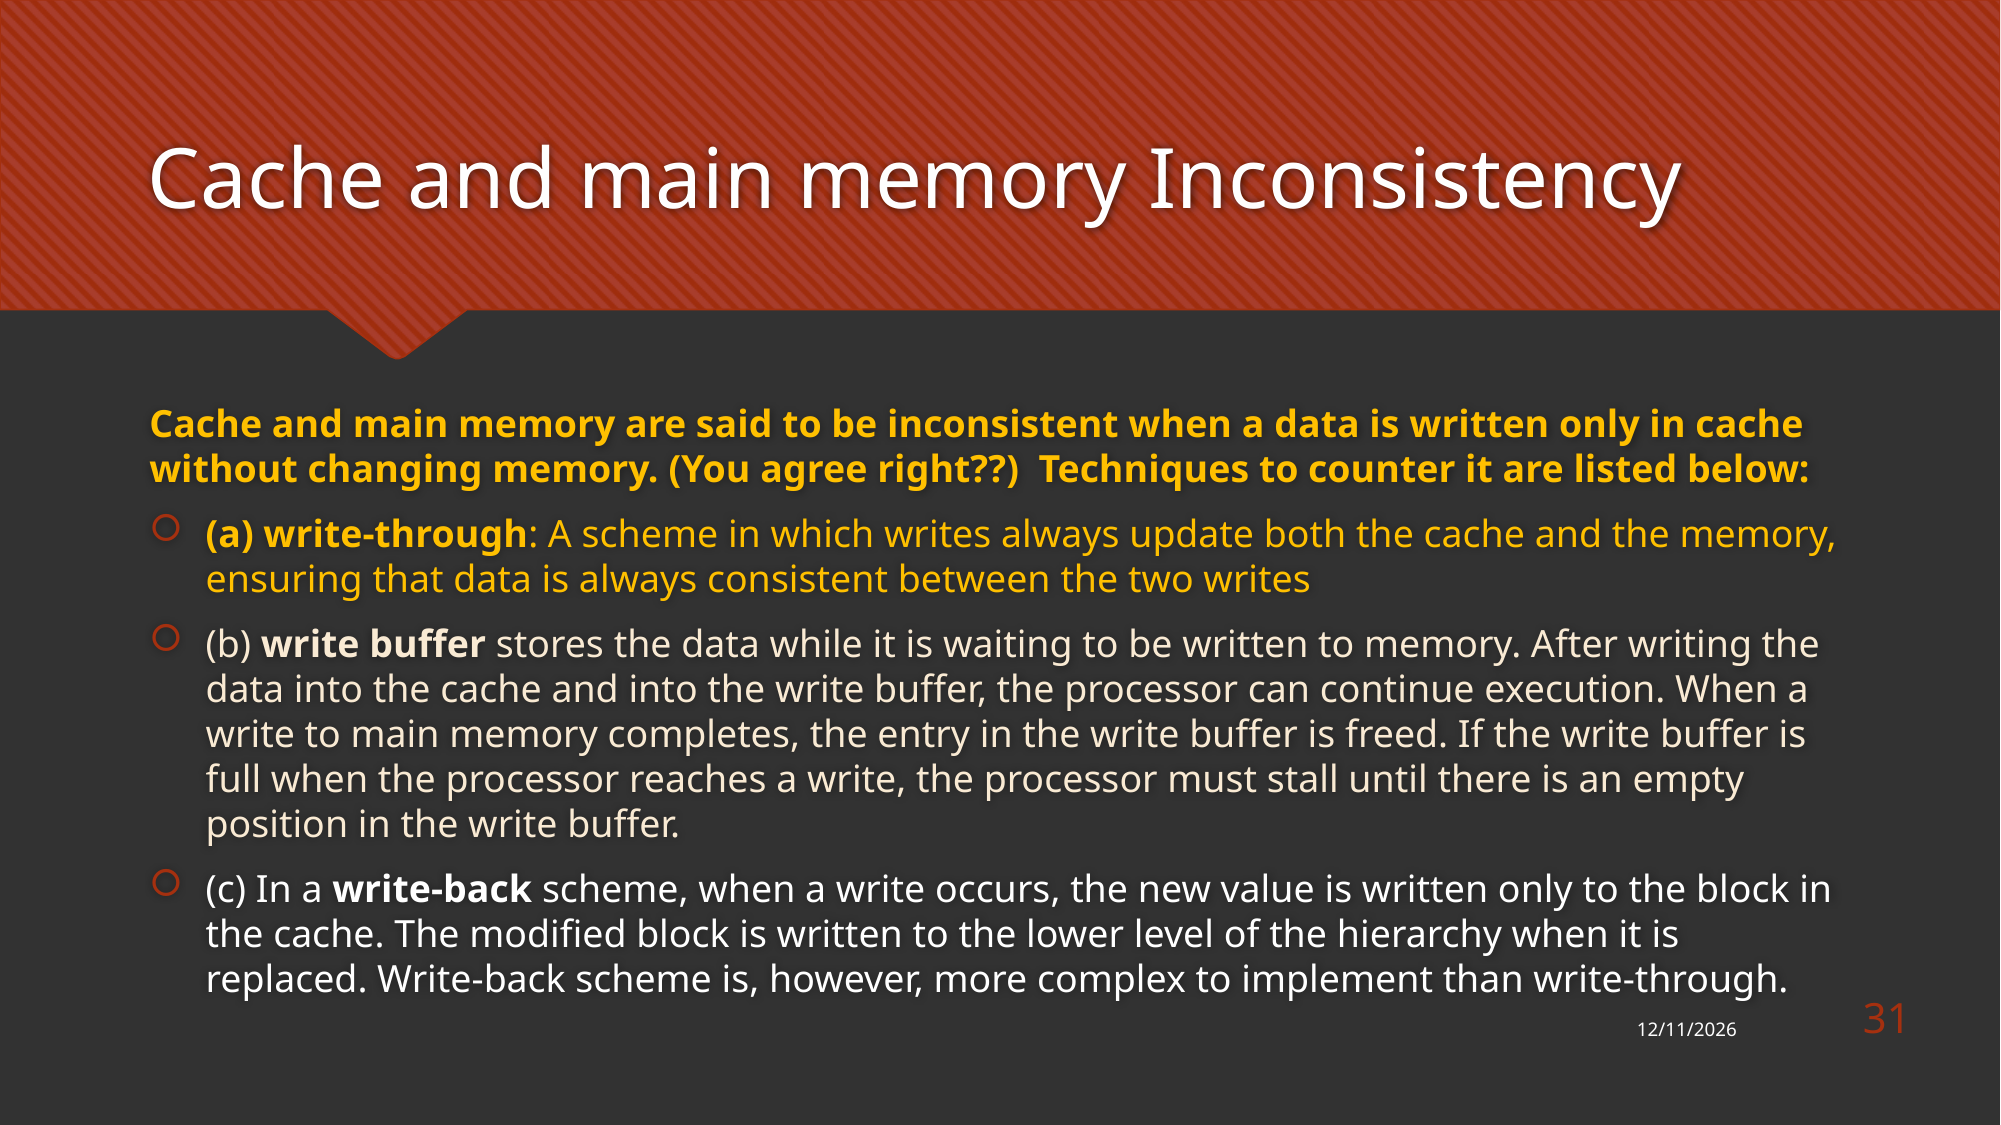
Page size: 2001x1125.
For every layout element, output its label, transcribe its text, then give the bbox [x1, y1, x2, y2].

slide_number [1531, 991, 1751, 1051]
slide_number 31 [1751, 970, 1926, 1051]
title Cache and main memory Inconsistency [132, 73, 1868, 233]
list Cache and main memory are said to be inconsistent when a data is written only in cache without changing memory. (You agree right??) Techniques to counter it are listed below: (a) write-through: A scheme in which writes always update both the cache and the memory, ensuring that data is always consistent between the two writes (b) write buffer stores the data while it is waiting to be written to memory. After writing the data into the cache and into the write buffer, the processor can continue execution. When a write to main memory completes, the entry in the write buffer is freed. If the write buffer is full when the processor reaches a write, the processor must stall until there is an empty position in the write buffer. (c) In a write-back scheme, when a write occurs, the new value is written only to the block in the cache. The modified block is written to the lower level of the hierarchy when it is replaced. Write-back scheme is, however, more complex to implement than write-through. [134, 364, 1866, 1081]
